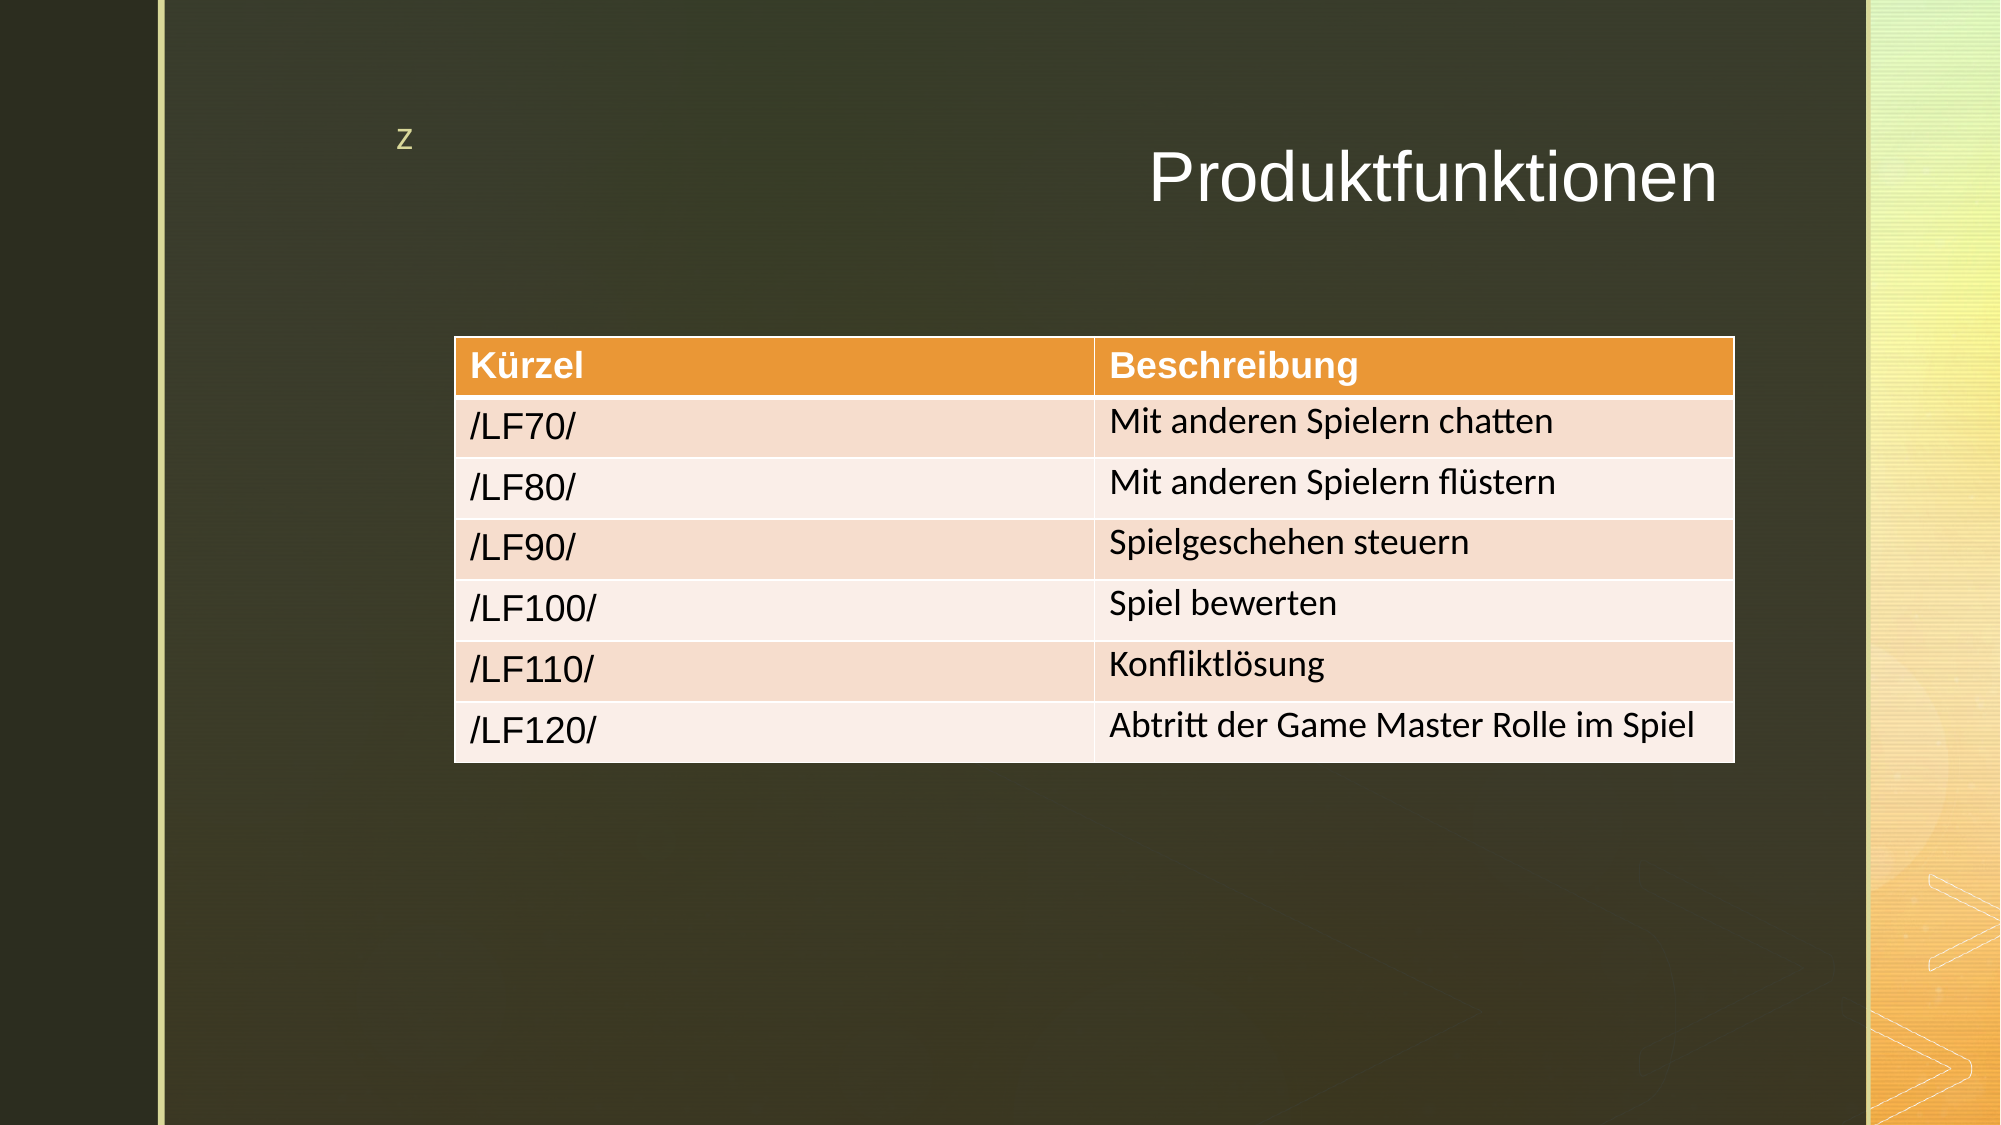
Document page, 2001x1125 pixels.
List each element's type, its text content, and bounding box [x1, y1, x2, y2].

table_cell Spiel bewerten [1095, 581, 1733, 640]
table_cell /LF70/ [456, 400, 1094, 457]
table_cell Spielgeschehen steuern [1095, 520, 1733, 579]
table_cell /LF90/ [456, 520, 1094, 579]
table_cell Konfliktlösung [1095, 642, 1733, 701]
table_cell /LF120/ [456, 703, 1094, 762]
table_header Kürzel [456, 338, 1094, 395]
picture [1871, 0, 2001, 1125]
table_cell /LF100/ [456, 581, 1094, 640]
title Produktfunktionen [428, 132, 1734, 310]
table_header Beschreibung [1095, 338, 1733, 395]
table_cell Abtritt der Game Master Rolle im Spiel [1095, 703, 1733, 762]
table_cell Mit anderen Spielern chatten [1095, 400, 1733, 457]
table_cell Mit anderen Spielern flüstern [1095, 459, 1733, 518]
table_cell /LF110/ [456, 642, 1094, 701]
table_cell /LF80/ [456, 459, 1094, 518]
